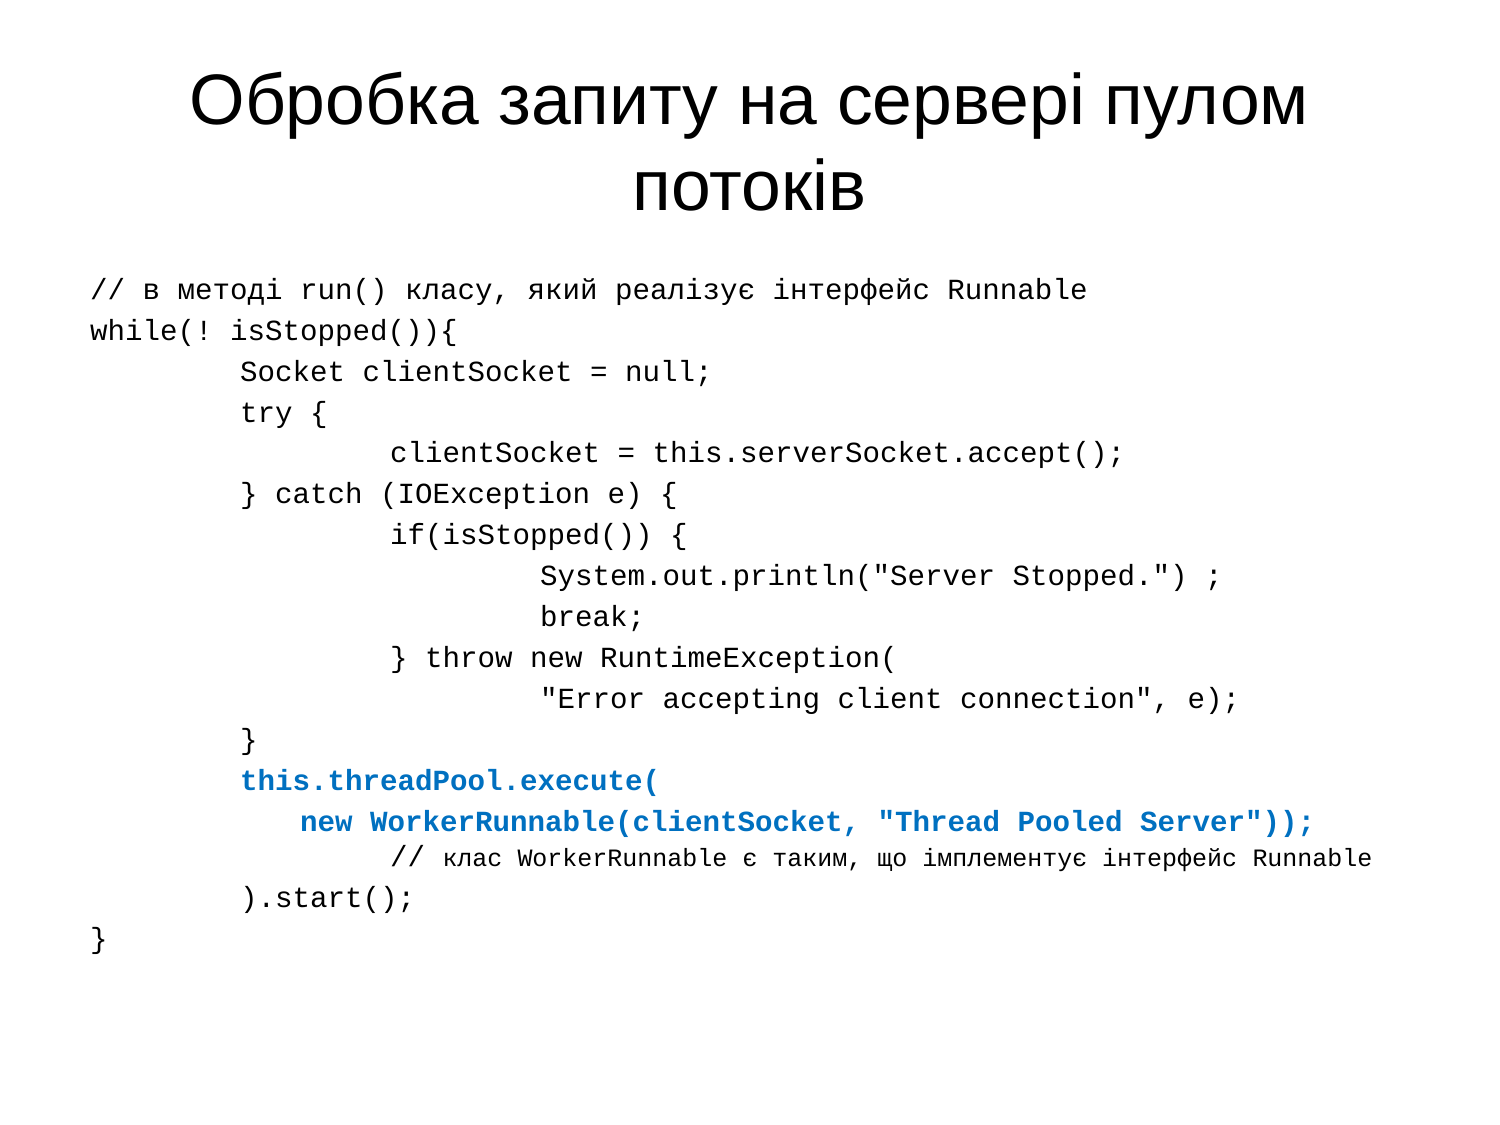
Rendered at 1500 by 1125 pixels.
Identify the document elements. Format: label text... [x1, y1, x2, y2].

title Обробка запиту на сервері пулом потоків [75, 45, 1425, 233]
list // в методі run() класу, який реалізує інтерфейс Runnable while(! isStopped()){ Socket clientSocket = null; try { clientSocket = this.serverSocket.accept(); } catch (IOException e) { if(isStopped()) { System.out.println("Server Stopped.") ; break; } throw new RuntimeException( "Error accepting client connection", e); } this.threadPool.execute( new WorkerRunnable(clientSocket, "Thread Pooled Server")); // клас WorkerRunnable є таким, що імплементує інтерфейс Runnable ).start(); } [75, 262, 1425, 1005]
